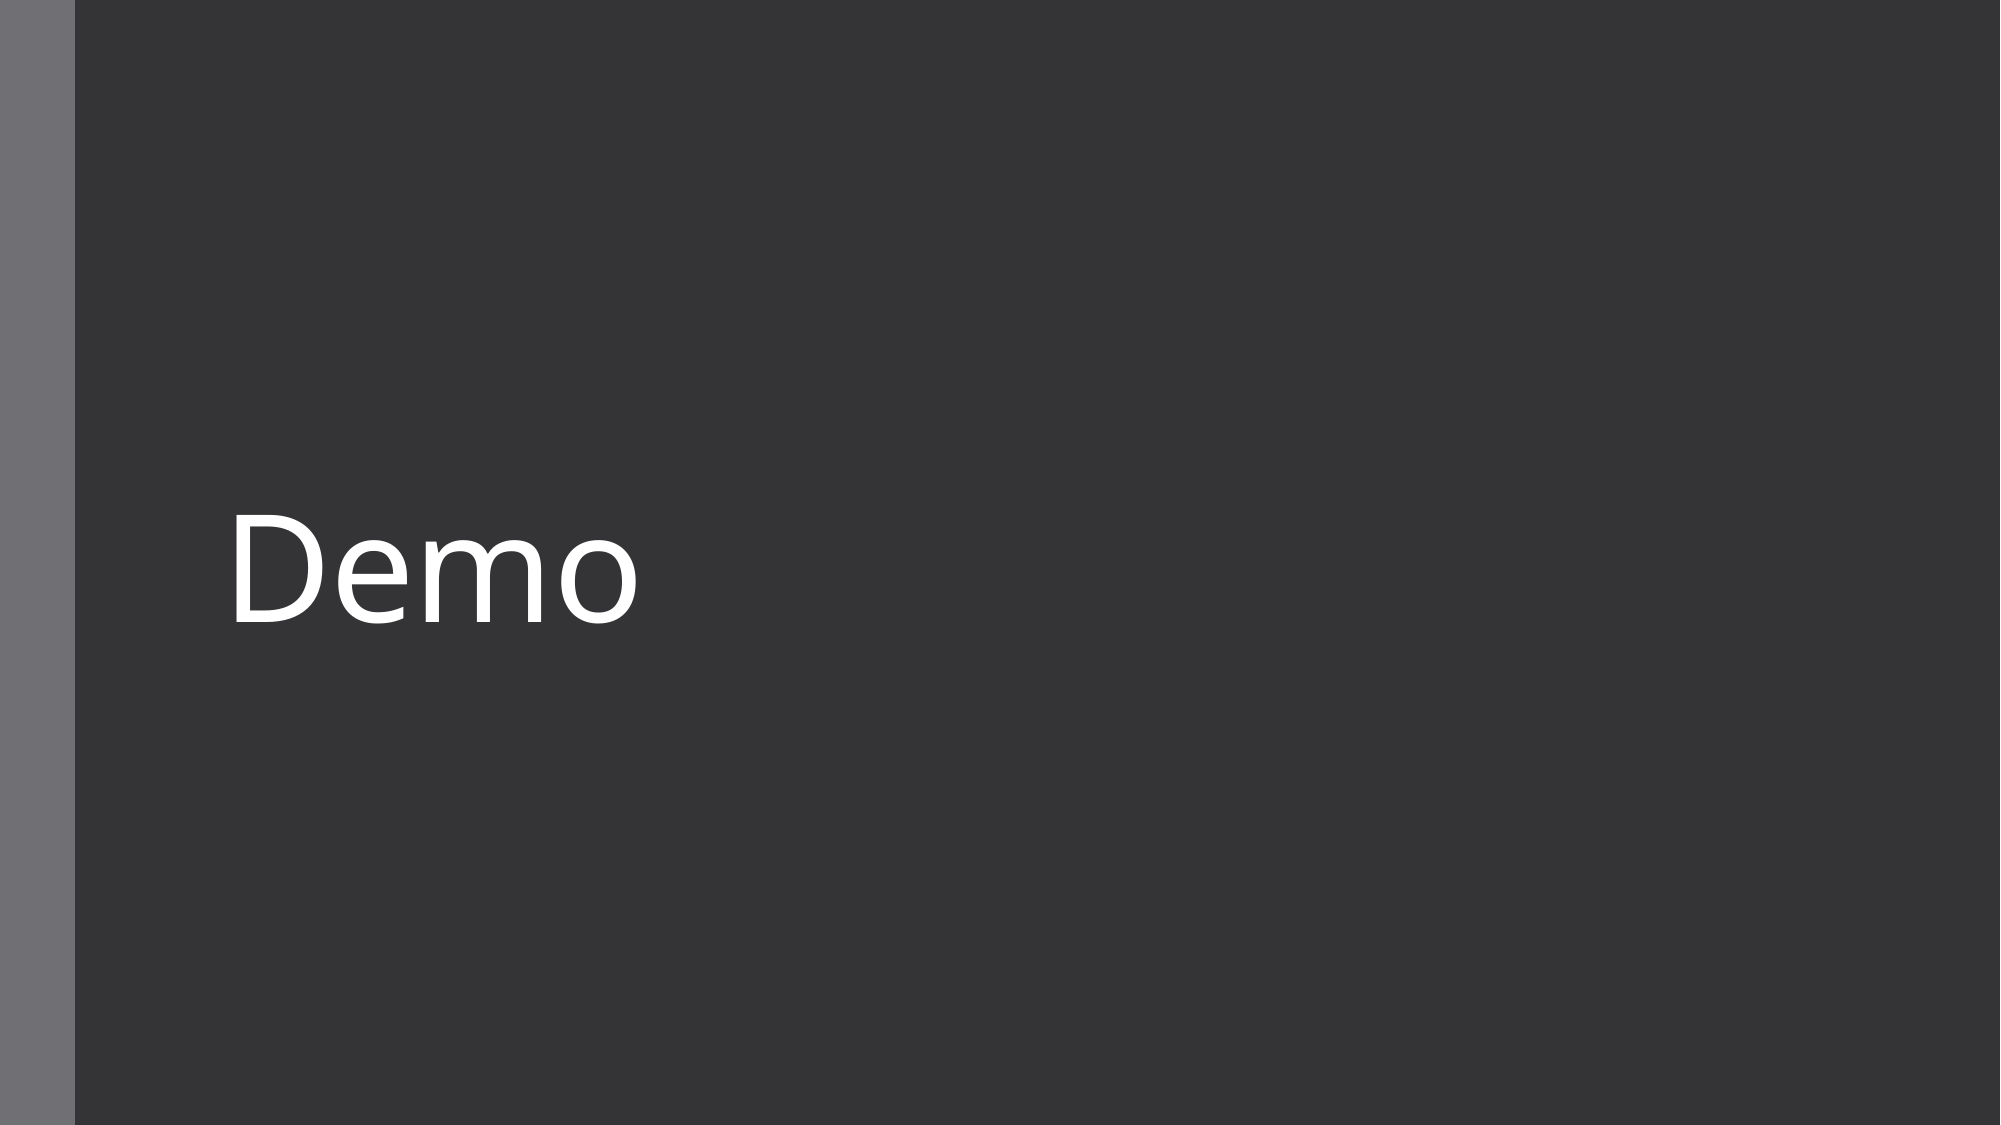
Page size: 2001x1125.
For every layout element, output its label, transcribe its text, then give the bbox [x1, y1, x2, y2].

title Demo [206, 124, 1752, 661]
